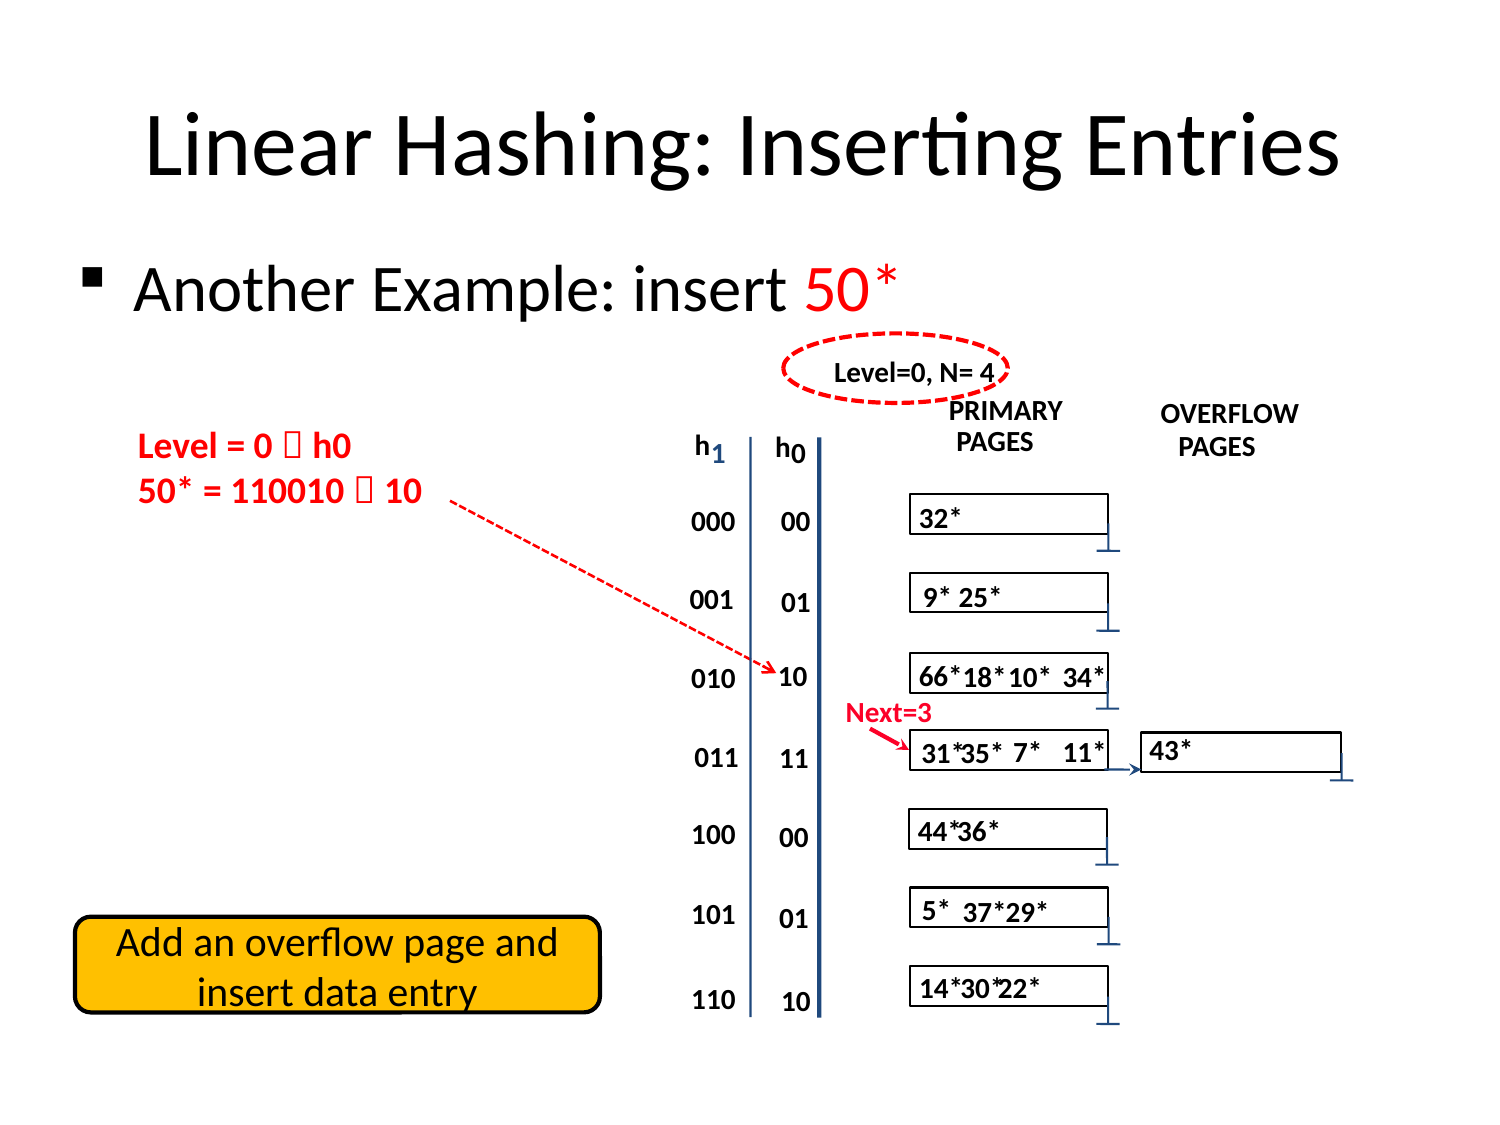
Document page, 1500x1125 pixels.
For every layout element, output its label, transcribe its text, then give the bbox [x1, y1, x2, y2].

text_box 32* [904, 491, 992, 542]
text_box 00 [820, 811, 824, 861]
text_box 30* [945, 962, 1033, 1012]
text_box 10 [766, 974, 826, 1025]
text_box 18* [947, 650, 1035, 701]
title Linear Hashing: Inserting Entries [12, 45, 1475, 233]
text_box 01 [820, 576, 826, 626]
text_box 35* [994, 726, 1033, 777]
text_box OVERFLOW [1145, 386, 1315, 437]
text_box [895, 738, 910, 751]
text_box h [679, 419, 726, 469]
text_box 7* [998, 726, 1047, 776]
text_box 101 [676, 888, 750, 938]
text_box h [760, 421, 807, 471]
text_box PAGES [1163, 420, 1271, 470]
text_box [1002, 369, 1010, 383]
text_box 00 [764, 811, 819, 861]
text_box 010 [676, 682, 750, 702]
text_box 000 [676, 494, 750, 499]
text_box 14* [904, 962, 945, 1012]
text_box 100 [676, 807, 750, 858]
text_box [1096, 523, 1121, 552]
text_box 11 [764, 732, 819, 782]
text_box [1096, 603, 1121, 631]
text_box 110 [676, 973, 751, 1023]
text_box 1 [695, 427, 741, 477]
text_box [1096, 996, 1121, 1025]
text_box 22* [1033, 962, 1071, 1012]
text_box [1030, 808, 1107, 849]
text_box 01 [820, 891, 824, 942]
text_box Next=3 [830, 685, 948, 736]
text_box 0 [776, 427, 821, 477]
text_box 31* [906, 726, 994, 777]
text_box PAGES [941, 415, 1049, 465]
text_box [449, 500, 777, 674]
text_box 011 [679, 730, 750, 781]
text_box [1096, 916, 1121, 945]
text_box 25* [943, 570, 1031, 621]
text_box 66* [903, 650, 947, 700]
text_box 01 [781, 576, 819, 626]
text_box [1095, 836, 1119, 865]
text_box 10 [763, 650, 819, 700]
text_box 36* [942, 805, 1030, 855]
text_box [1095, 680, 1120, 709]
text_box 11* [1047, 725, 1134, 776]
text_box 9* [908, 570, 943, 621]
text_box 01 [764, 891, 819, 942]
list Another Example: insert 50* [62, 237, 1450, 1088]
text_box Level = 0  h0 50* = 110010  10 [123, 414, 437, 519]
text_box 11 [820, 732, 824, 782]
text_box 00 [765, 494, 819, 545]
text_box 43* [1134, 724, 1209, 774]
text_box [1071, 966, 1109, 1007]
text_box [1031, 572, 1109, 613]
text_box PRIMARY [934, 383, 1079, 434]
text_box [1329, 752, 1354, 781]
text_box [1078, 887, 1109, 928]
text_box 44* [903, 805, 942, 855]
text_box 5* [906, 884, 979, 934]
text_box 00 [820, 494, 826, 545]
text_box [910, 493, 1109, 534]
text_box Add an overflow page and insert data entry [72, 914, 603, 1015]
text_box 37* [947, 885, 990, 936]
text_box [1128, 763, 1142, 776]
text_box 34* [1047, 651, 1135, 701]
text_box [1209, 732, 1341, 772]
text_box [781, 331, 1010, 406]
text_box Level=0, N= 4 [990, 346, 1010, 363]
text_box 29* [990, 885, 1078, 936]
text_box 10* [1035, 651, 1047, 701]
